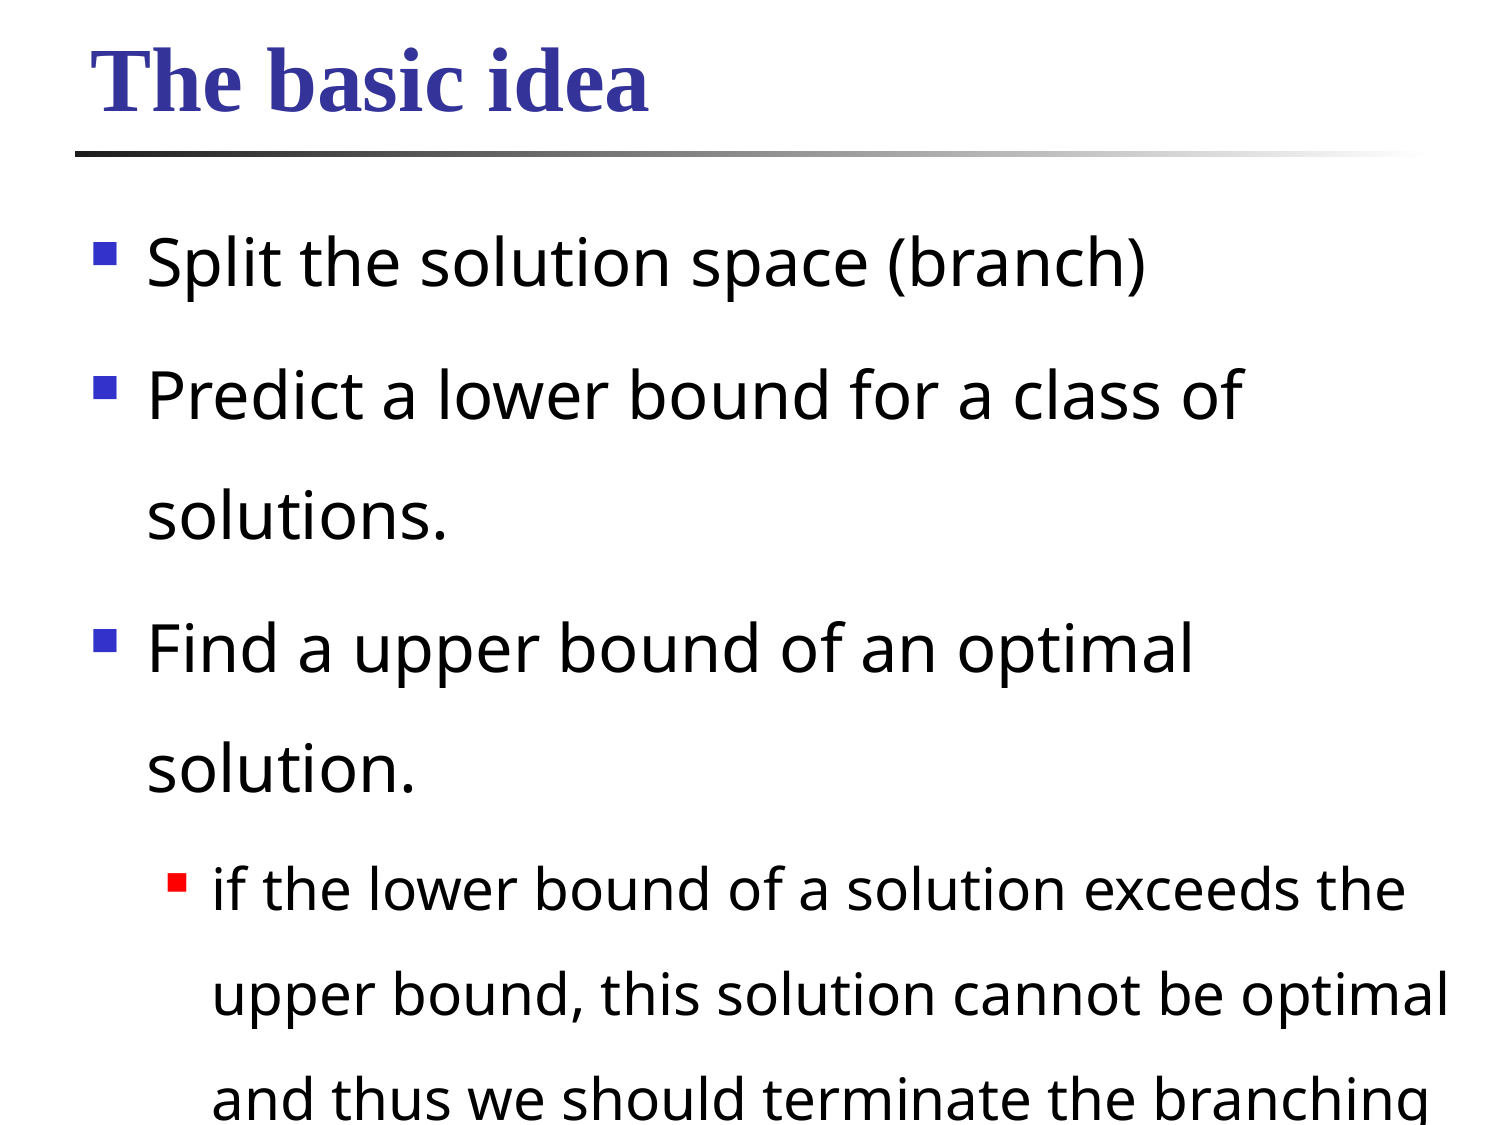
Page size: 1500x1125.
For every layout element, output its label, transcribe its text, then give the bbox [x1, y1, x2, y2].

title The basic idea [75, 20, 1469, 138]
list Split the solution space (branch) Predict a lower bound for a class of solutions. Find a upper bound of an optimal solution. if the lower bound of a solution exceeds the upper bound, this solution cannot be optimal and thus we should terminate the branching associated with this solution. [75, 171, 1469, 1088]
